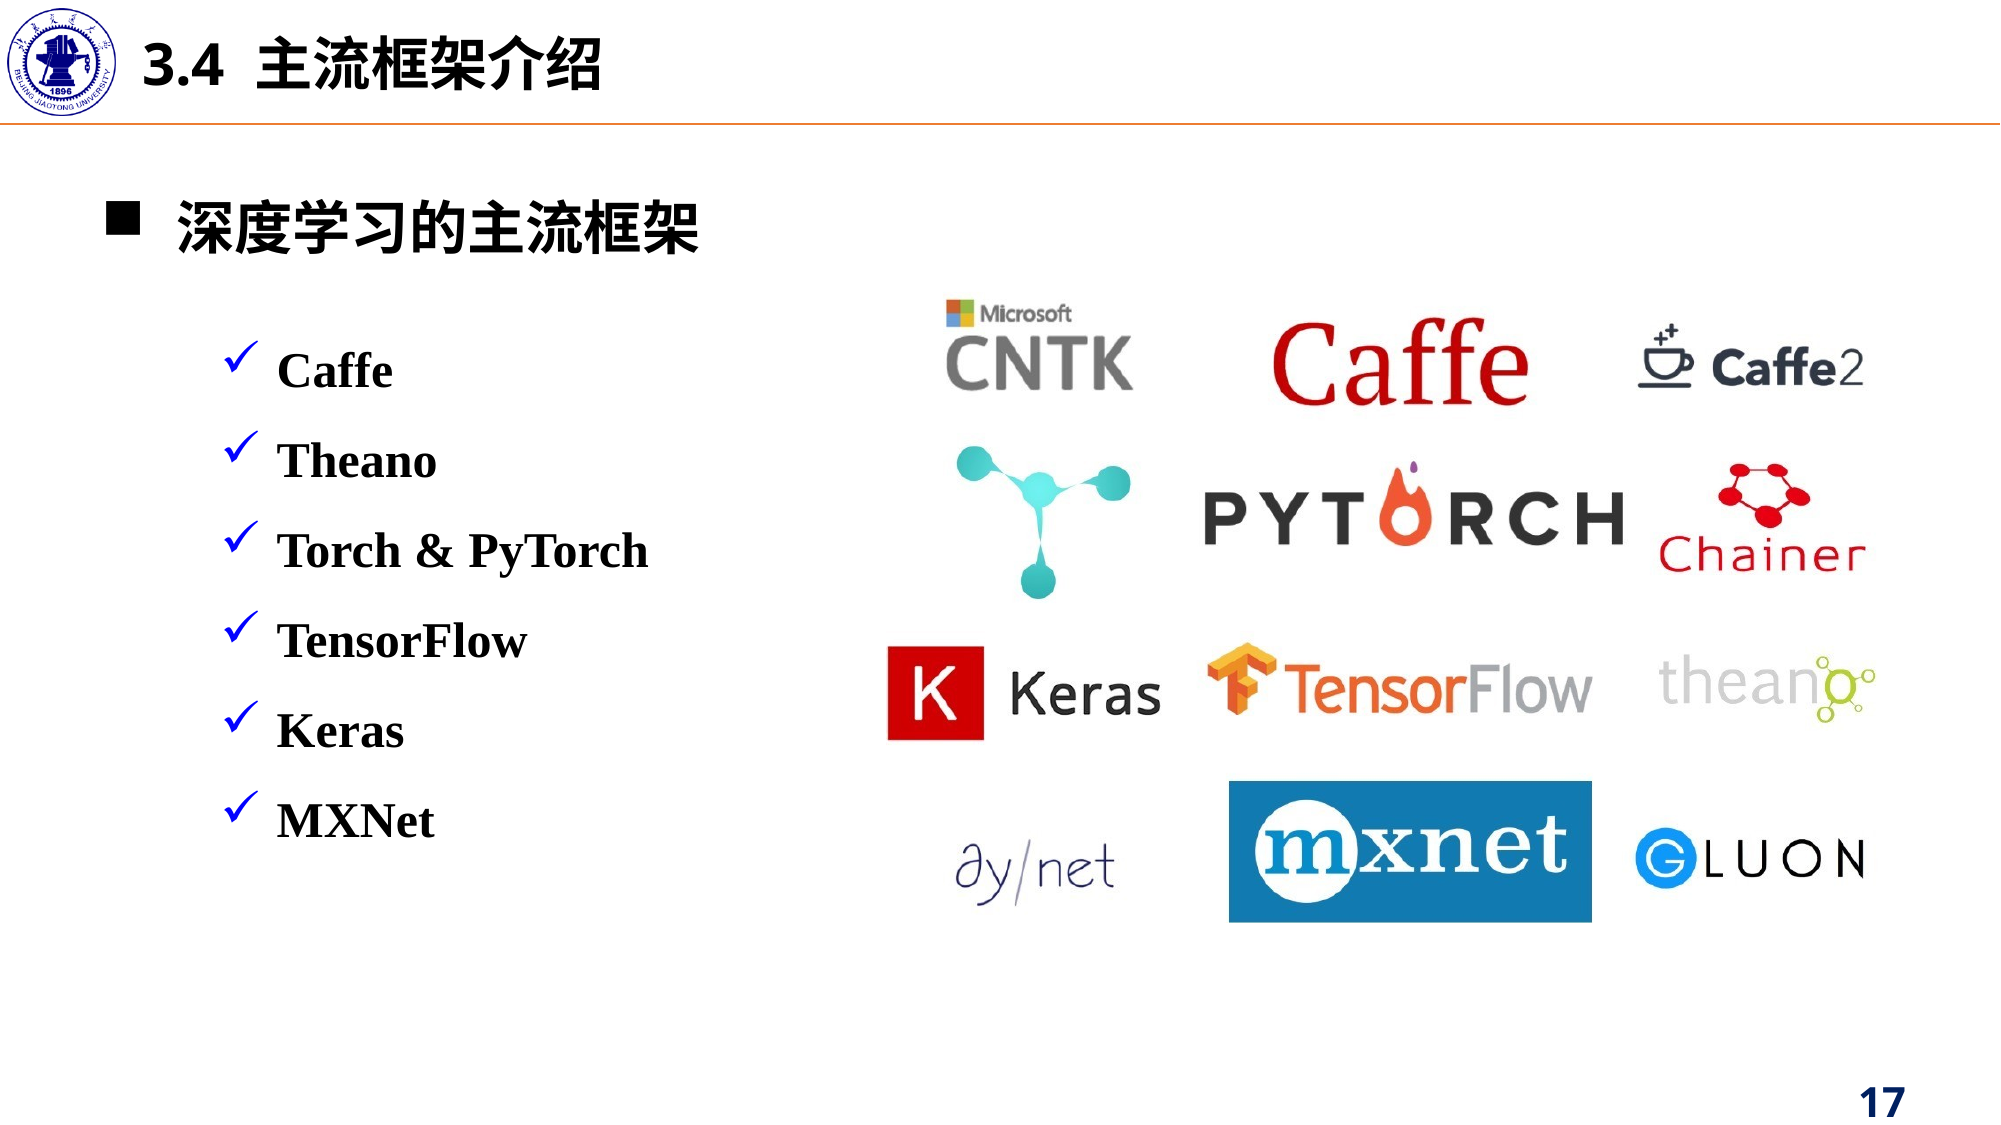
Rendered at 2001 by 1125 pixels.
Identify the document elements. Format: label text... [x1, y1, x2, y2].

text_box 深度学习的主流框架 [86, 148, 716, 269]
picture [886, 277, 1881, 923]
text_box 3.4 主流框架介绍 [127, 19, 1958, 105]
picture [7, 8, 116, 116]
text_box Caffe Theano Torch & PyTorch TensorFlow Keras MXNet [205, 300, 783, 856]
